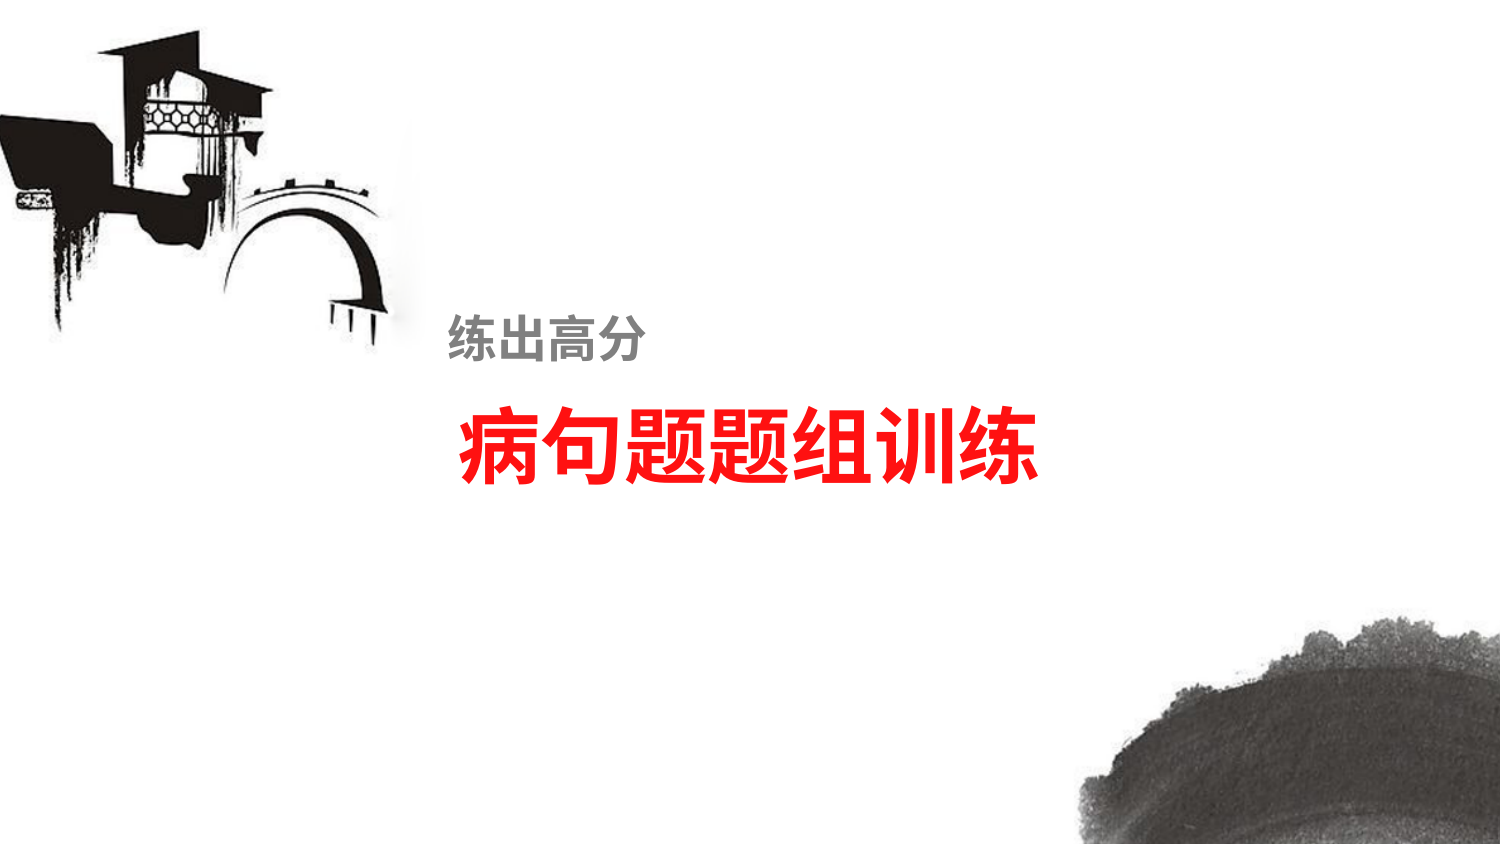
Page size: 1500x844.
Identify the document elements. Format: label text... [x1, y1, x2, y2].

picture [0, 0, 1500, 844]
text_box 病句题题组训练 [443, 387, 1056, 502]
text_box 练出高分 [432, 300, 713, 375]
